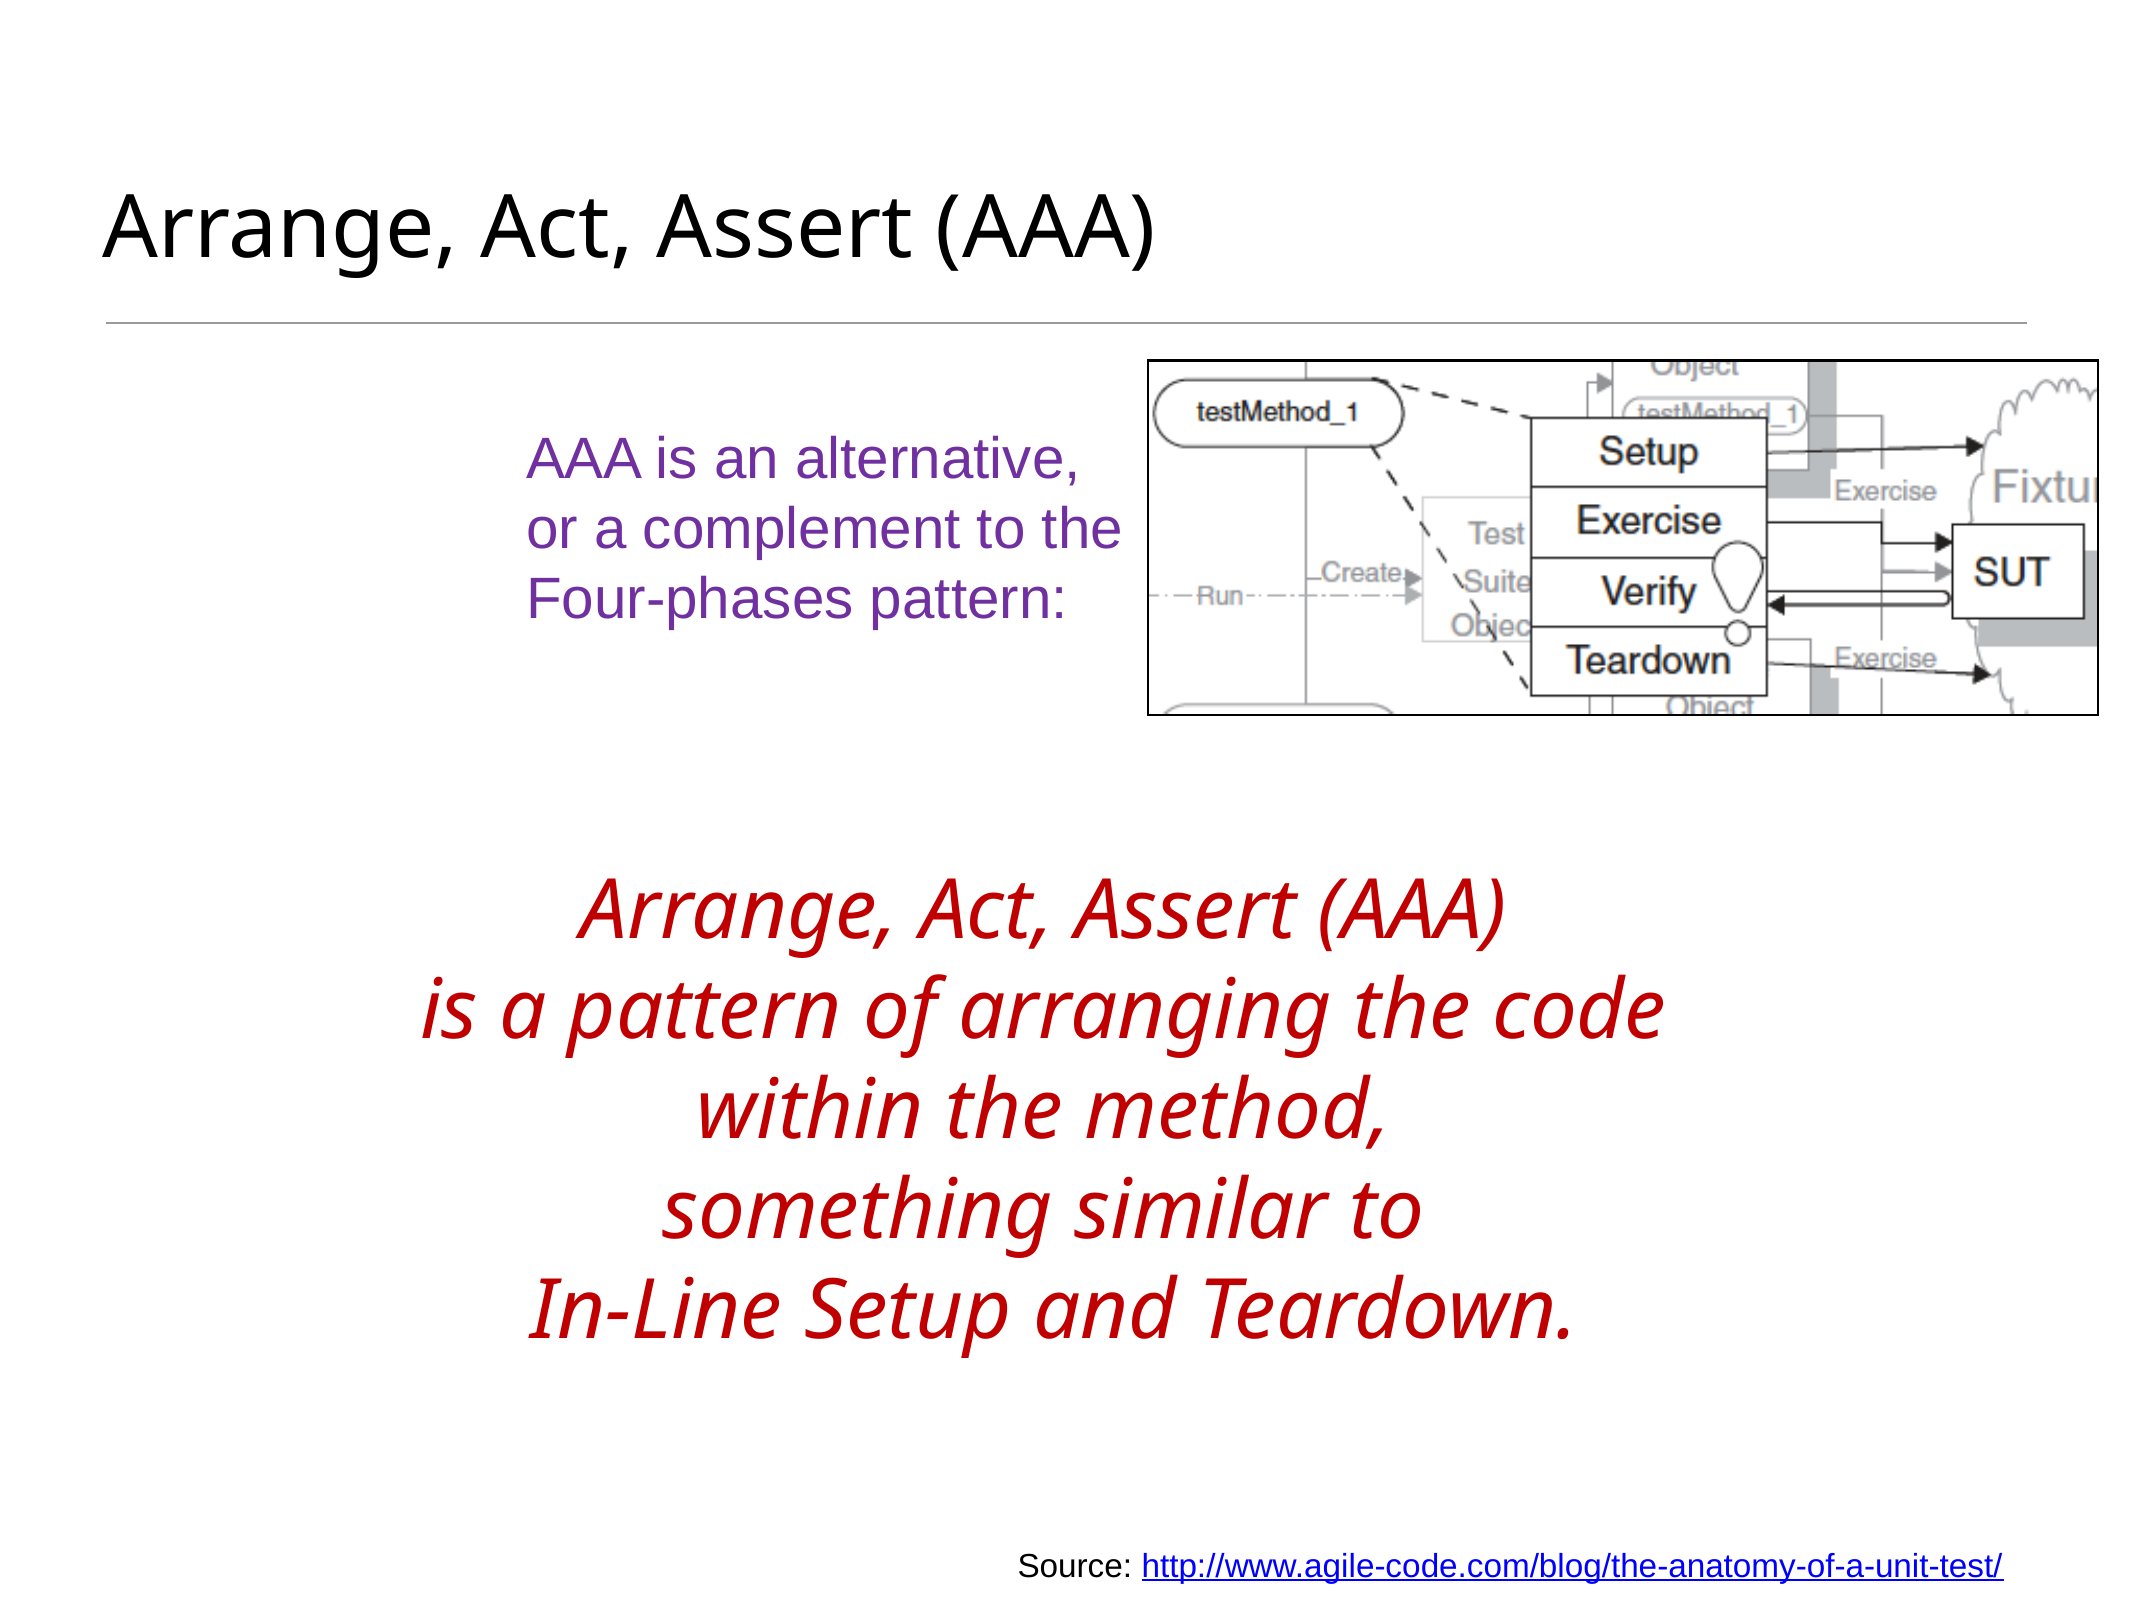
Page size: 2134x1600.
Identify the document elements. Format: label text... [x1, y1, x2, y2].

list Arrange, Act, Assert (AAA) is a pattern of arranging the code within the method, something similar to In-Line Setup and Teardown. [298, 846, 1812, 1427]
text_box Source: http://www.agile-code.com/blog/the-anatomy-of-a-unit-test/ [1002, 1536, 2029, 1592]
text_box AAA is an alternative, or a complement to the Four-phases pattern: [511, 412, 1149, 638]
picture [1149, 361, 2098, 714]
title Arrange, Act, Assert (AAA) [93, 53, 2041, 284]
